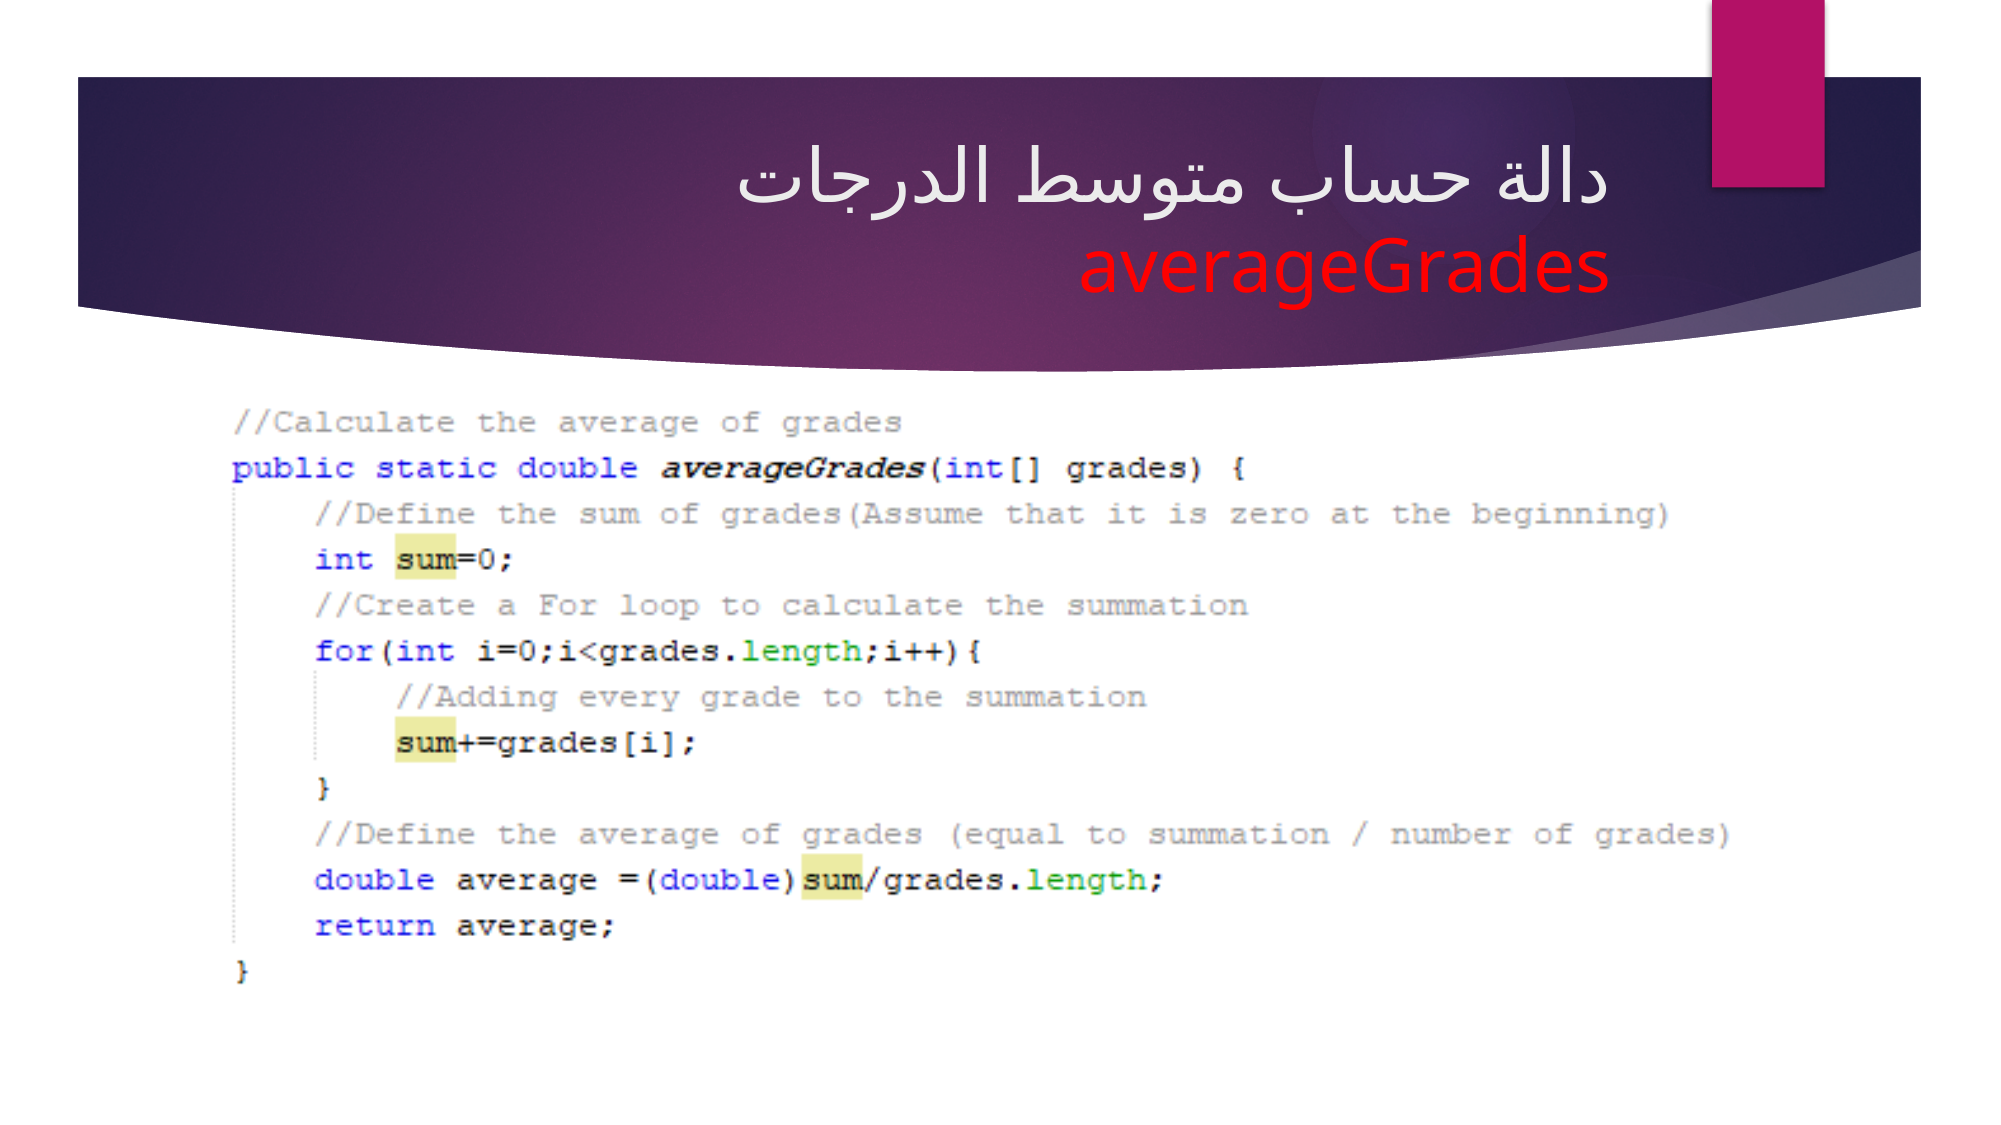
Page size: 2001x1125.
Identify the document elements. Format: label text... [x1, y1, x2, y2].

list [218, 397, 1756, 997]
title دالة حساب متوسط الدرجات averageGrades [189, 159, 1627, 276]
